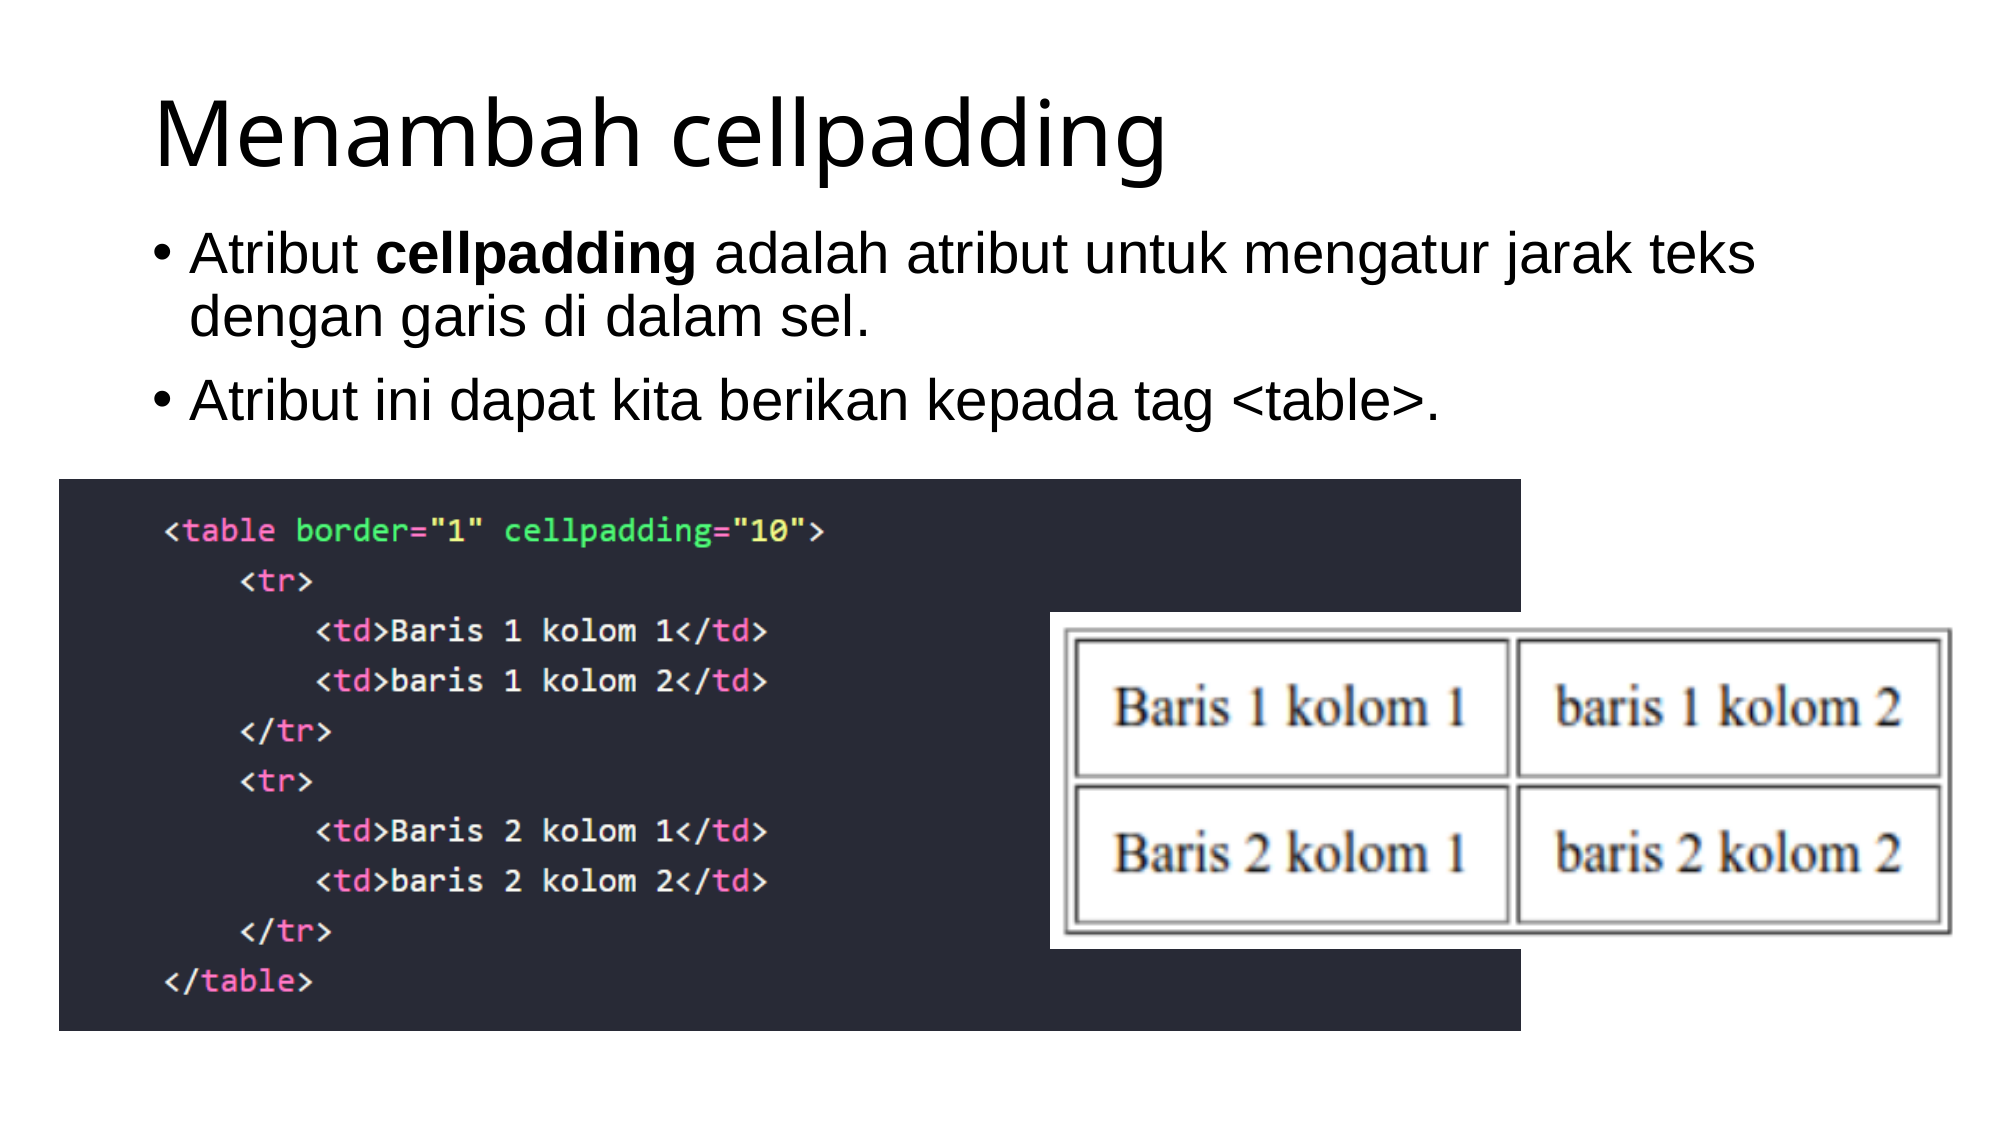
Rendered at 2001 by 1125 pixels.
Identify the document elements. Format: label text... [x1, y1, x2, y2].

title Menambah cellpadding [137, 58, 1863, 215]
list Atribut cellpadding adalah atribut untuk mengatur jarak teks dengan garis di dalam sel. Atribut ini dapat kita berikan kepada tag <table>. [137, 216, 1863, 480]
picture [59, 479, 1990, 1031]
